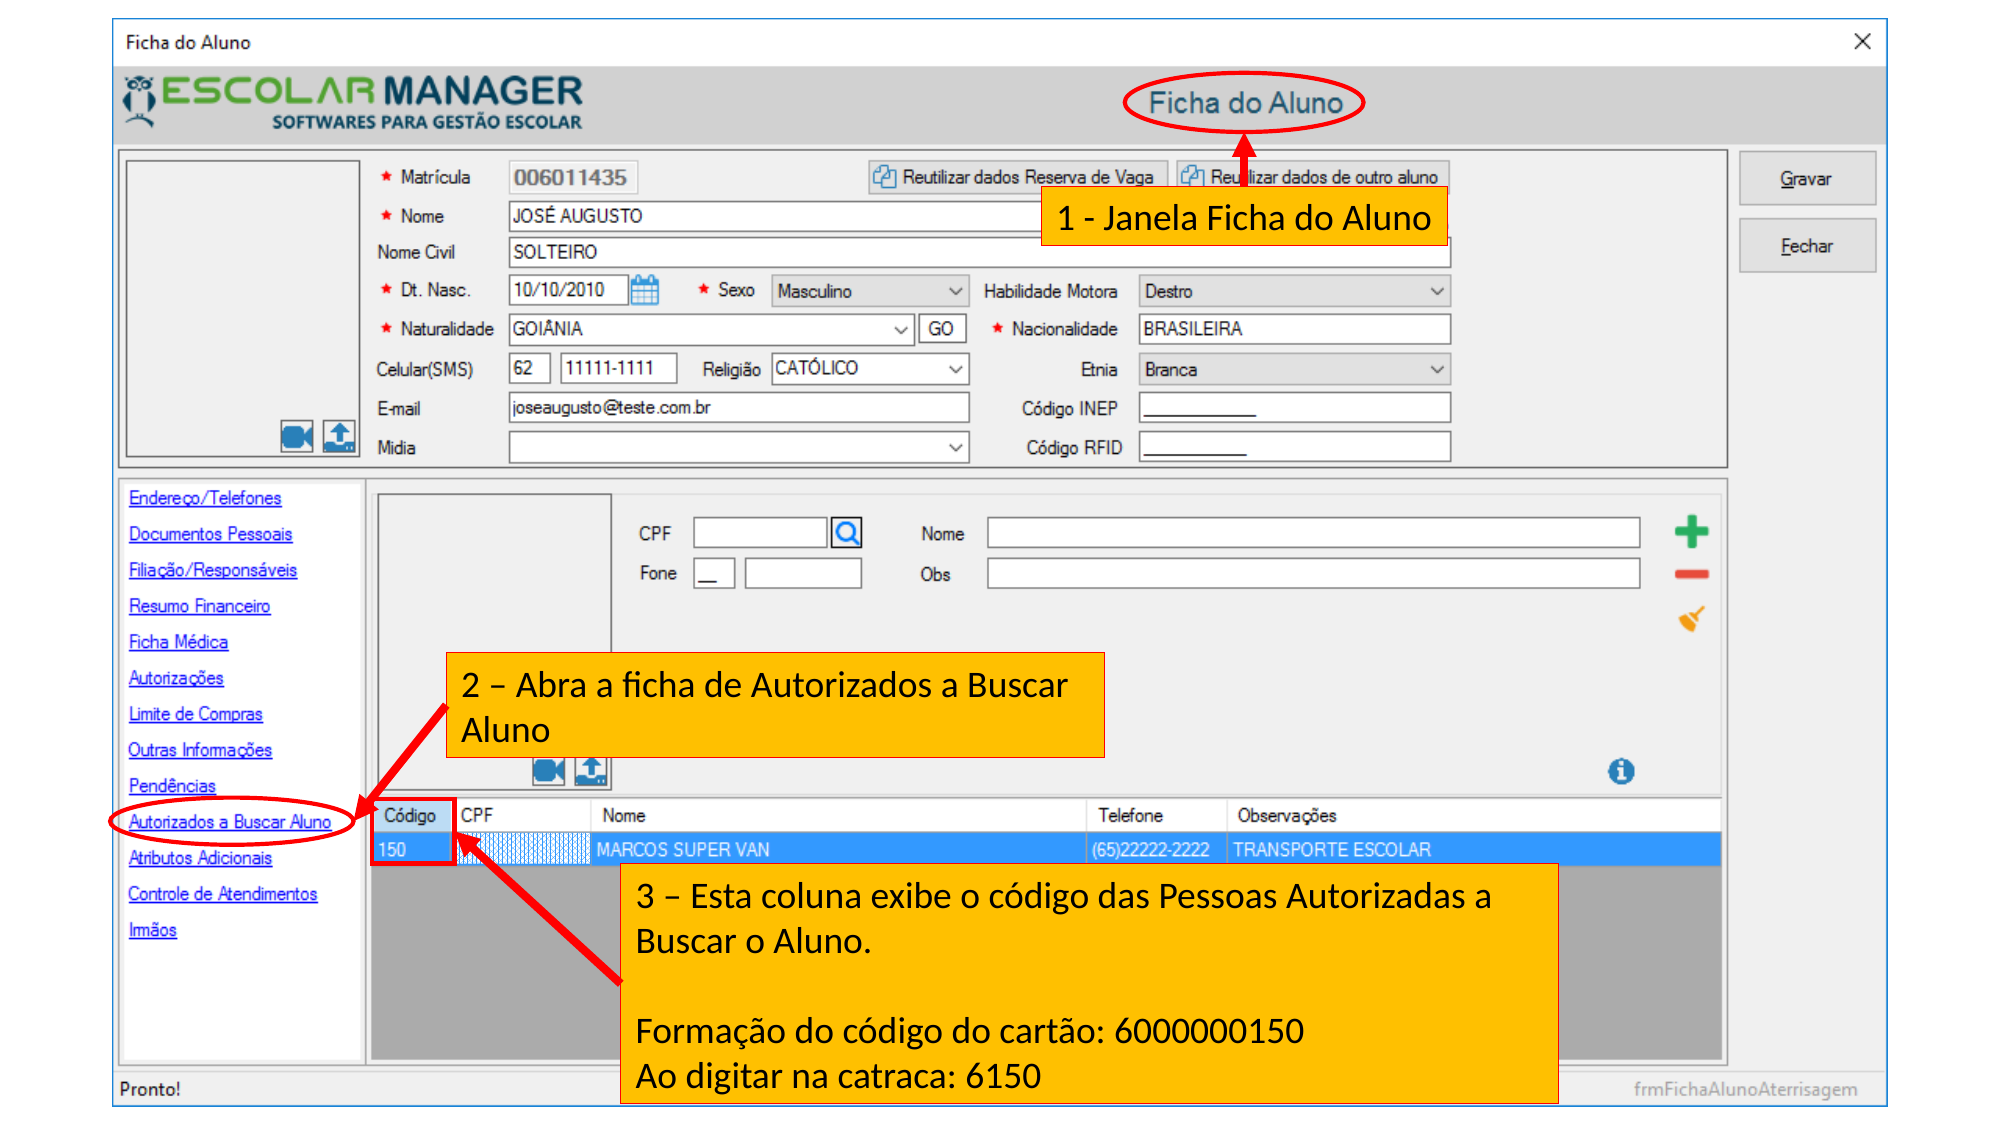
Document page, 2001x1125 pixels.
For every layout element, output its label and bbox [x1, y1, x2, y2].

text_box [454, 831, 621, 986]
text_box [353, 705, 447, 822]
text_box [108, 815, 112, 827]
picture [112, 18, 1888, 1107]
